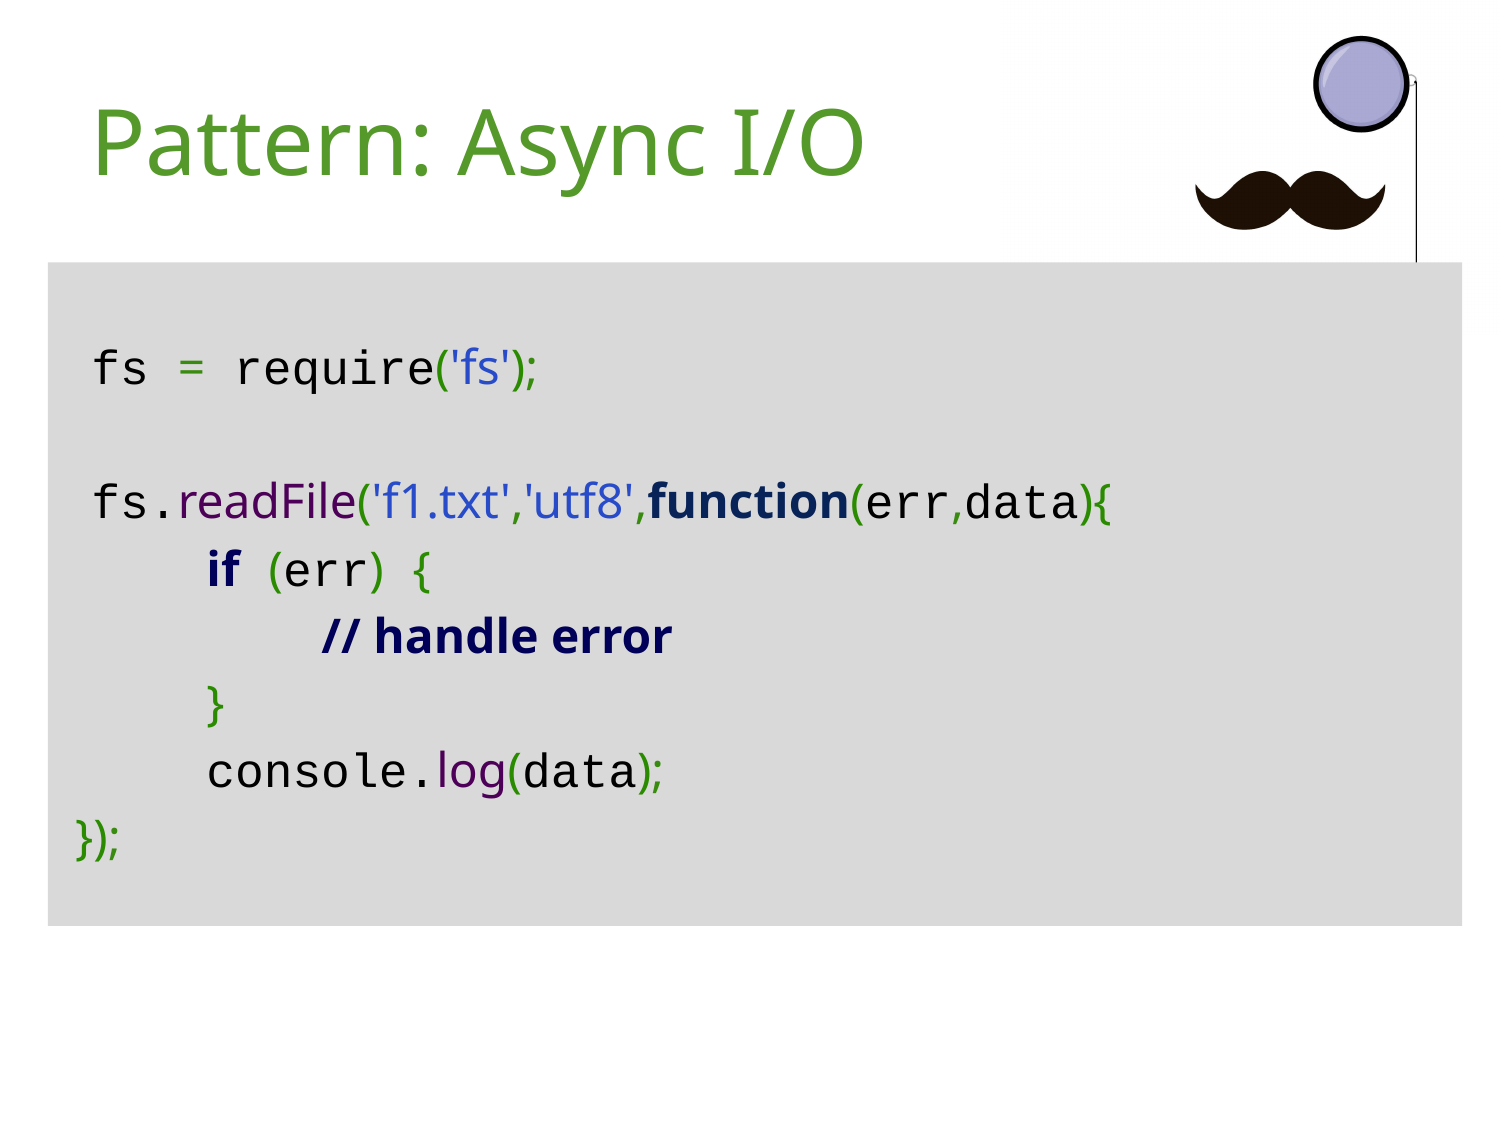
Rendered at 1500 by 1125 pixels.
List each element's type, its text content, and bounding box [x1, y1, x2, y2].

title Pattern: Async I/O [75, 45, 995, 233]
picture [1000, 0, 1500, 335]
list fs = require('fs'); fs.readFile('f1.txt','utf8',function(err,data){ if (err) { // handle error } console.log(data); }); [47, 262, 1463, 926]
